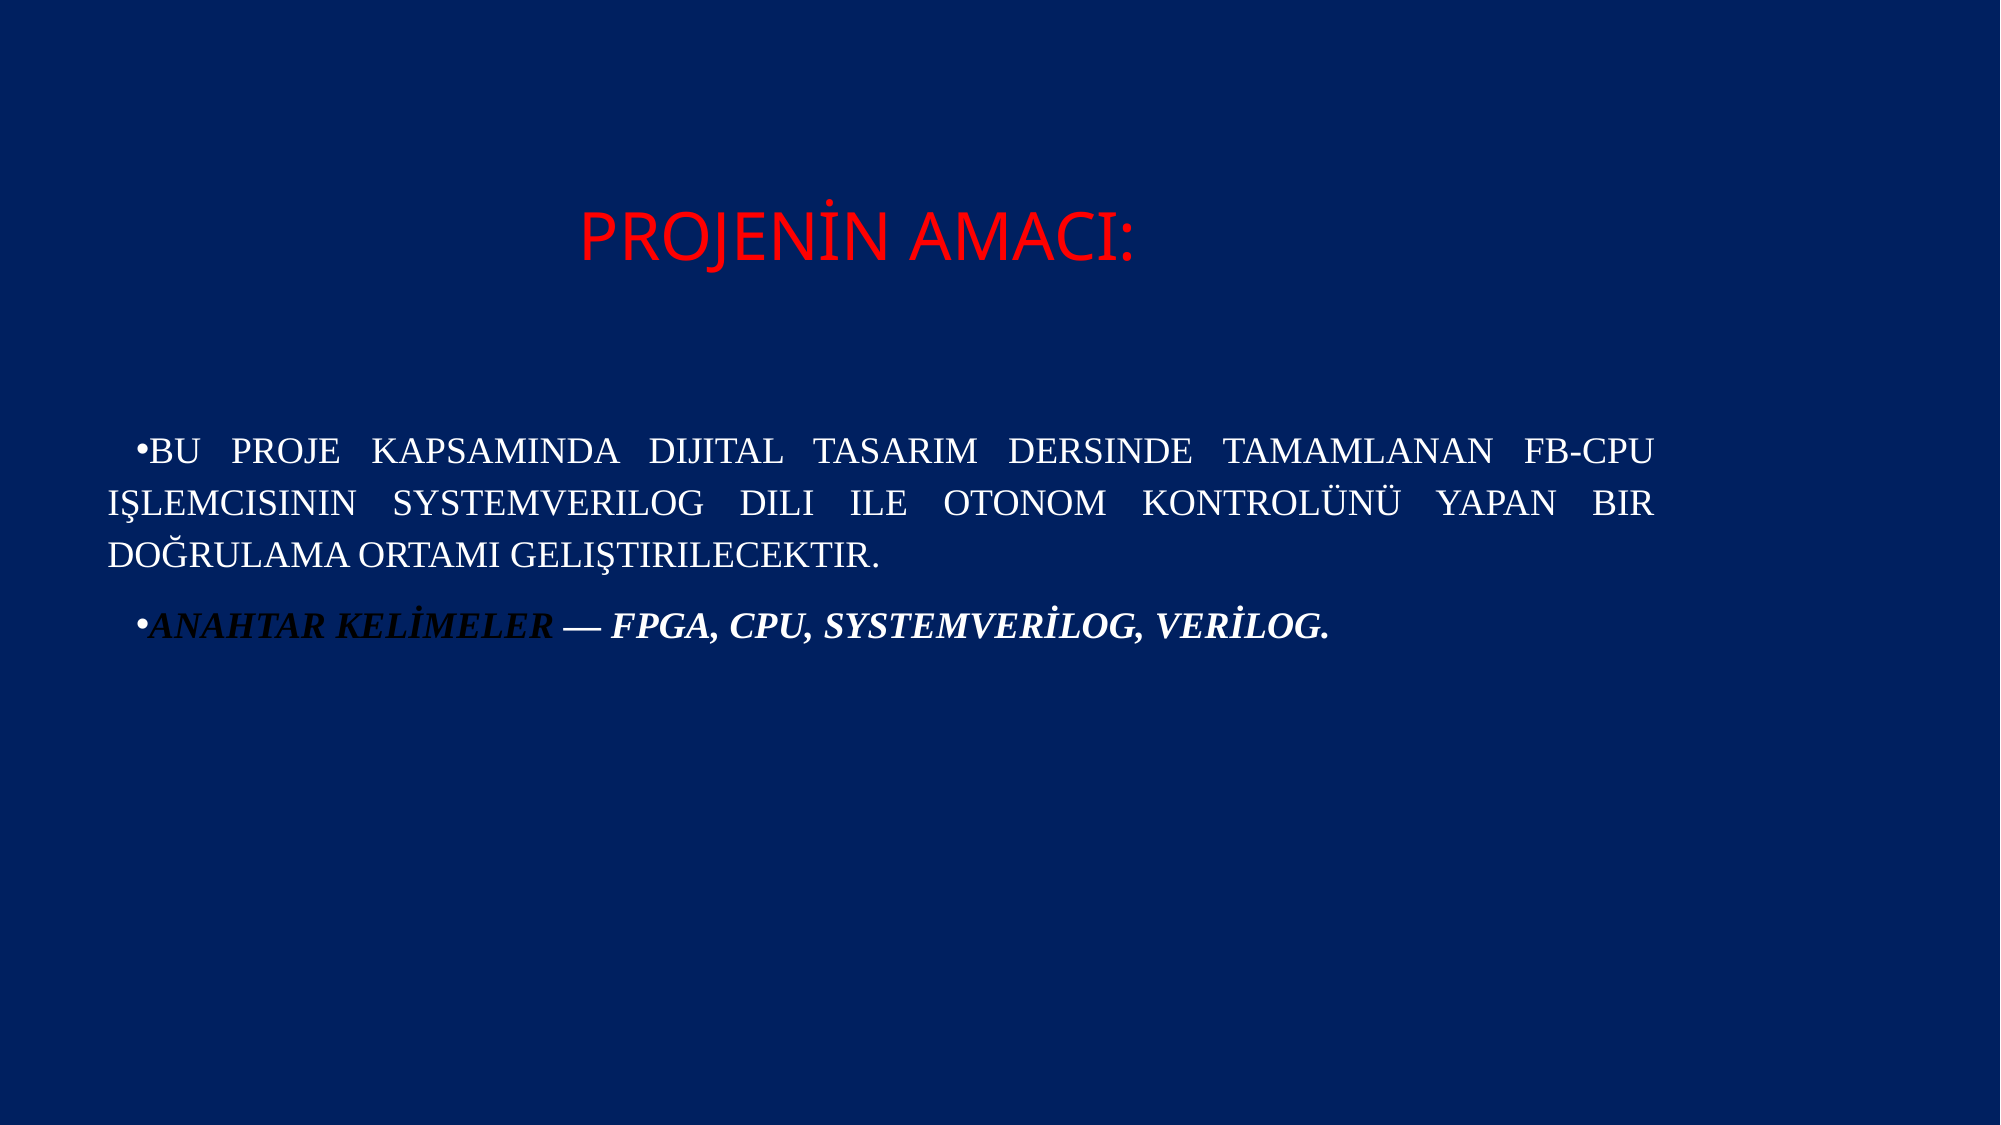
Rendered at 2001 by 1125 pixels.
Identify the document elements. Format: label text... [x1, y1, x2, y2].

title PROJENİN amacı: [45, 141, 1671, 288]
list Bu proje kapsamında dijital tasarım dersinde tamamlanan FB-CPU işlemcisinin SystemVerilog dili ile otonom kontrolünü yapan bir doğrulama ortamı geliştirilecektir. Anahtar Kelimeler — FPGA, CPU, SystemVerilog, Verilog. [45, 288, 1671, 865]
